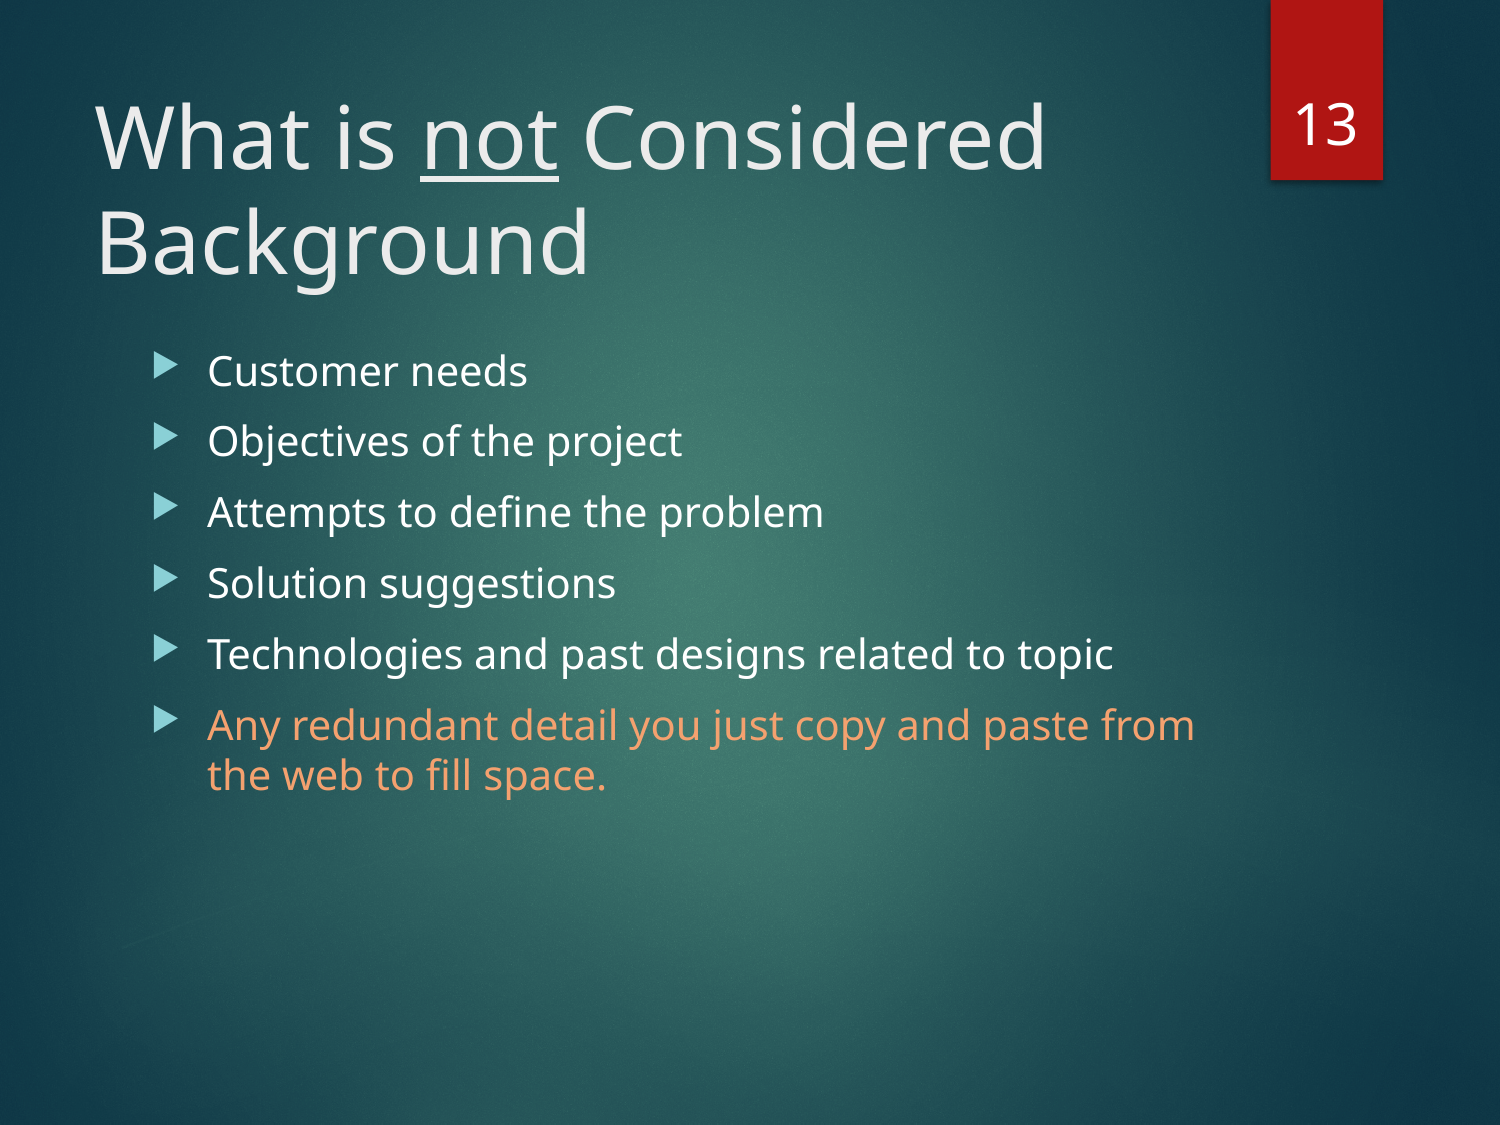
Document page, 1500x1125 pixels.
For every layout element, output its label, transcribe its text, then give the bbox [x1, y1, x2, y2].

title What is not Considered Background [79, 74, 1237, 304]
list Customer needs Objectives of the project Attempts to define the problem Solution suggestions Technologies and past designs related to topic Any redundant detail you just copy and paste from the web to fill space. [135, 336, 1237, 1025]
slide_number 13 [1273, 48, 1378, 175]
